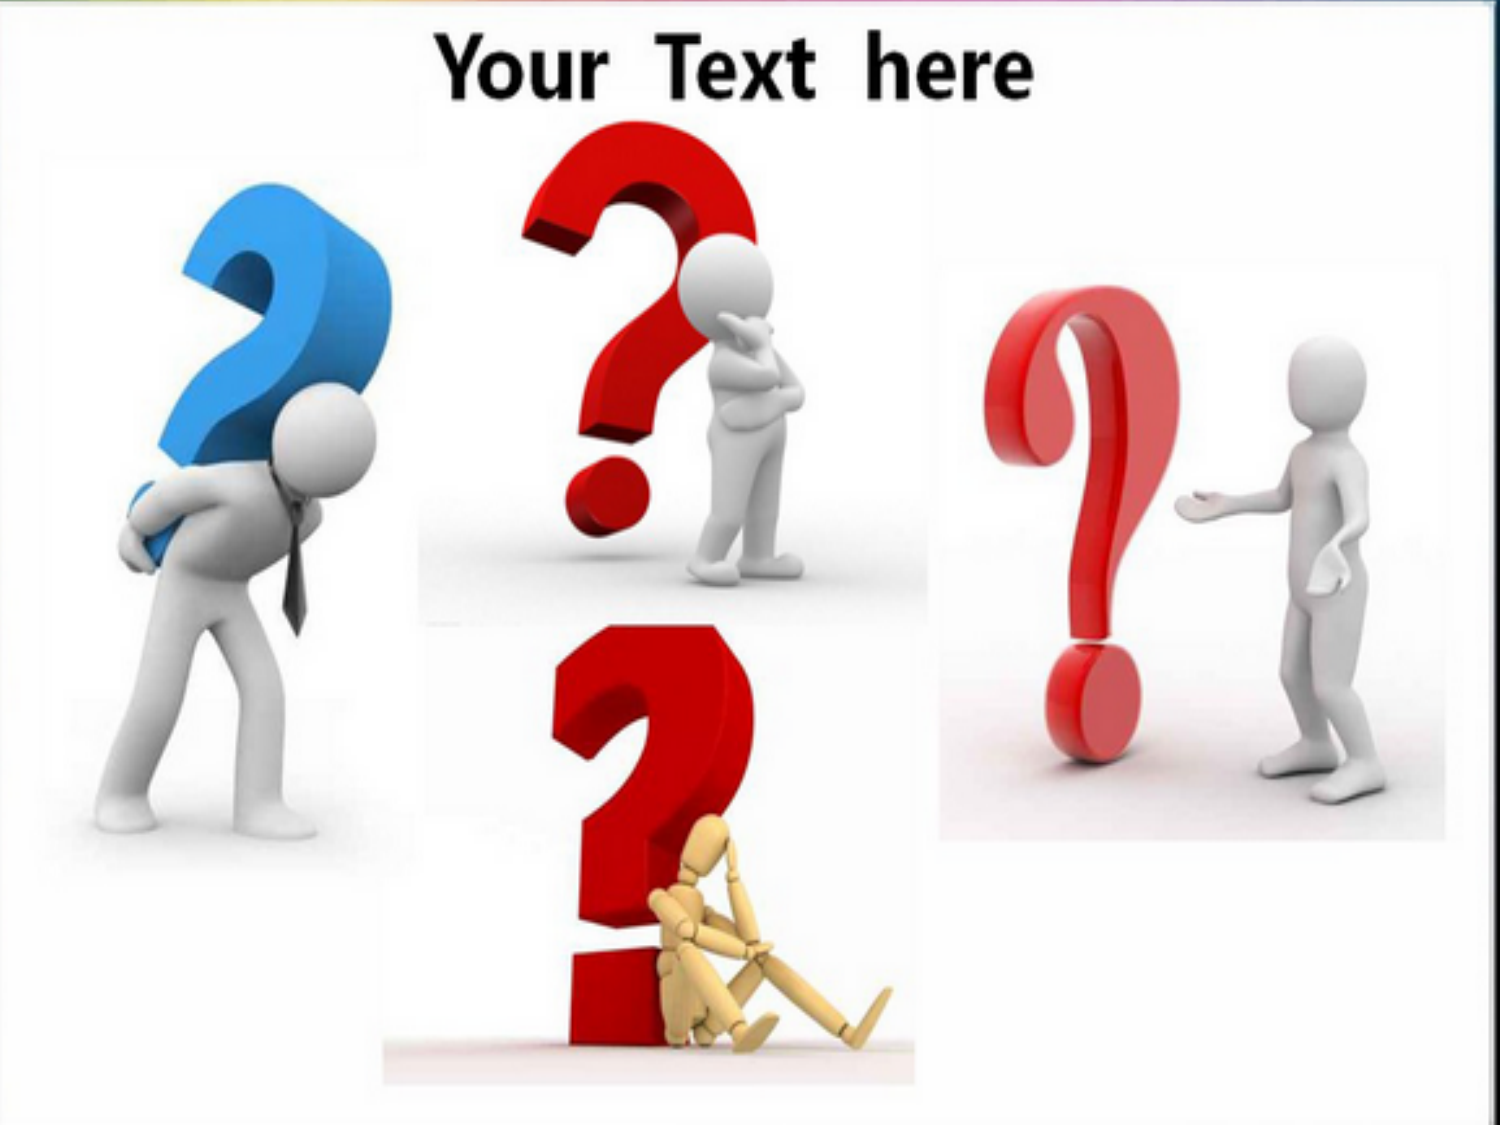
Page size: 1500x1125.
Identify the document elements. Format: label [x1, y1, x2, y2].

list [0, 0, 1500, 1125]
